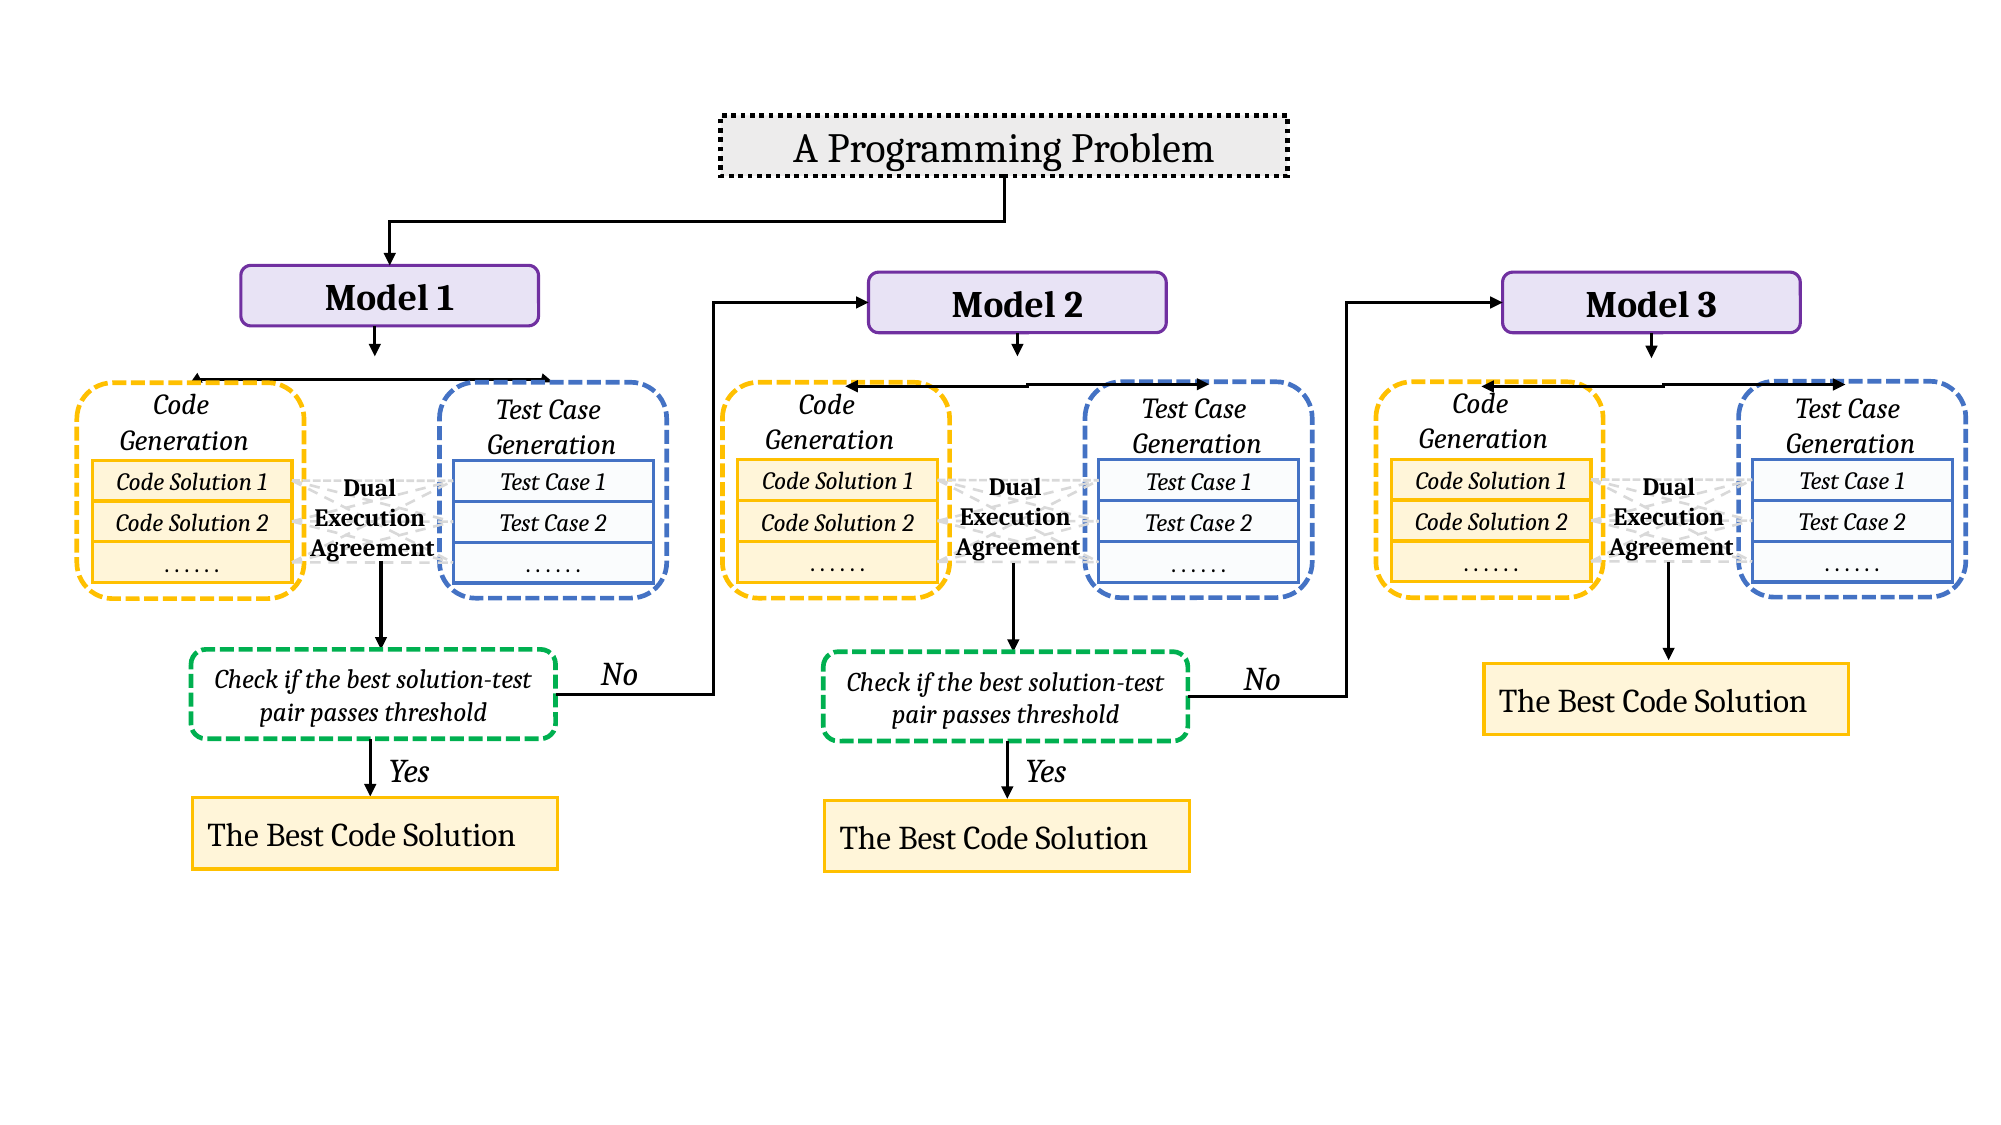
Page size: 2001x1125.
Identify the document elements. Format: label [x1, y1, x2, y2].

text_box [76, 115, 1966, 872]
